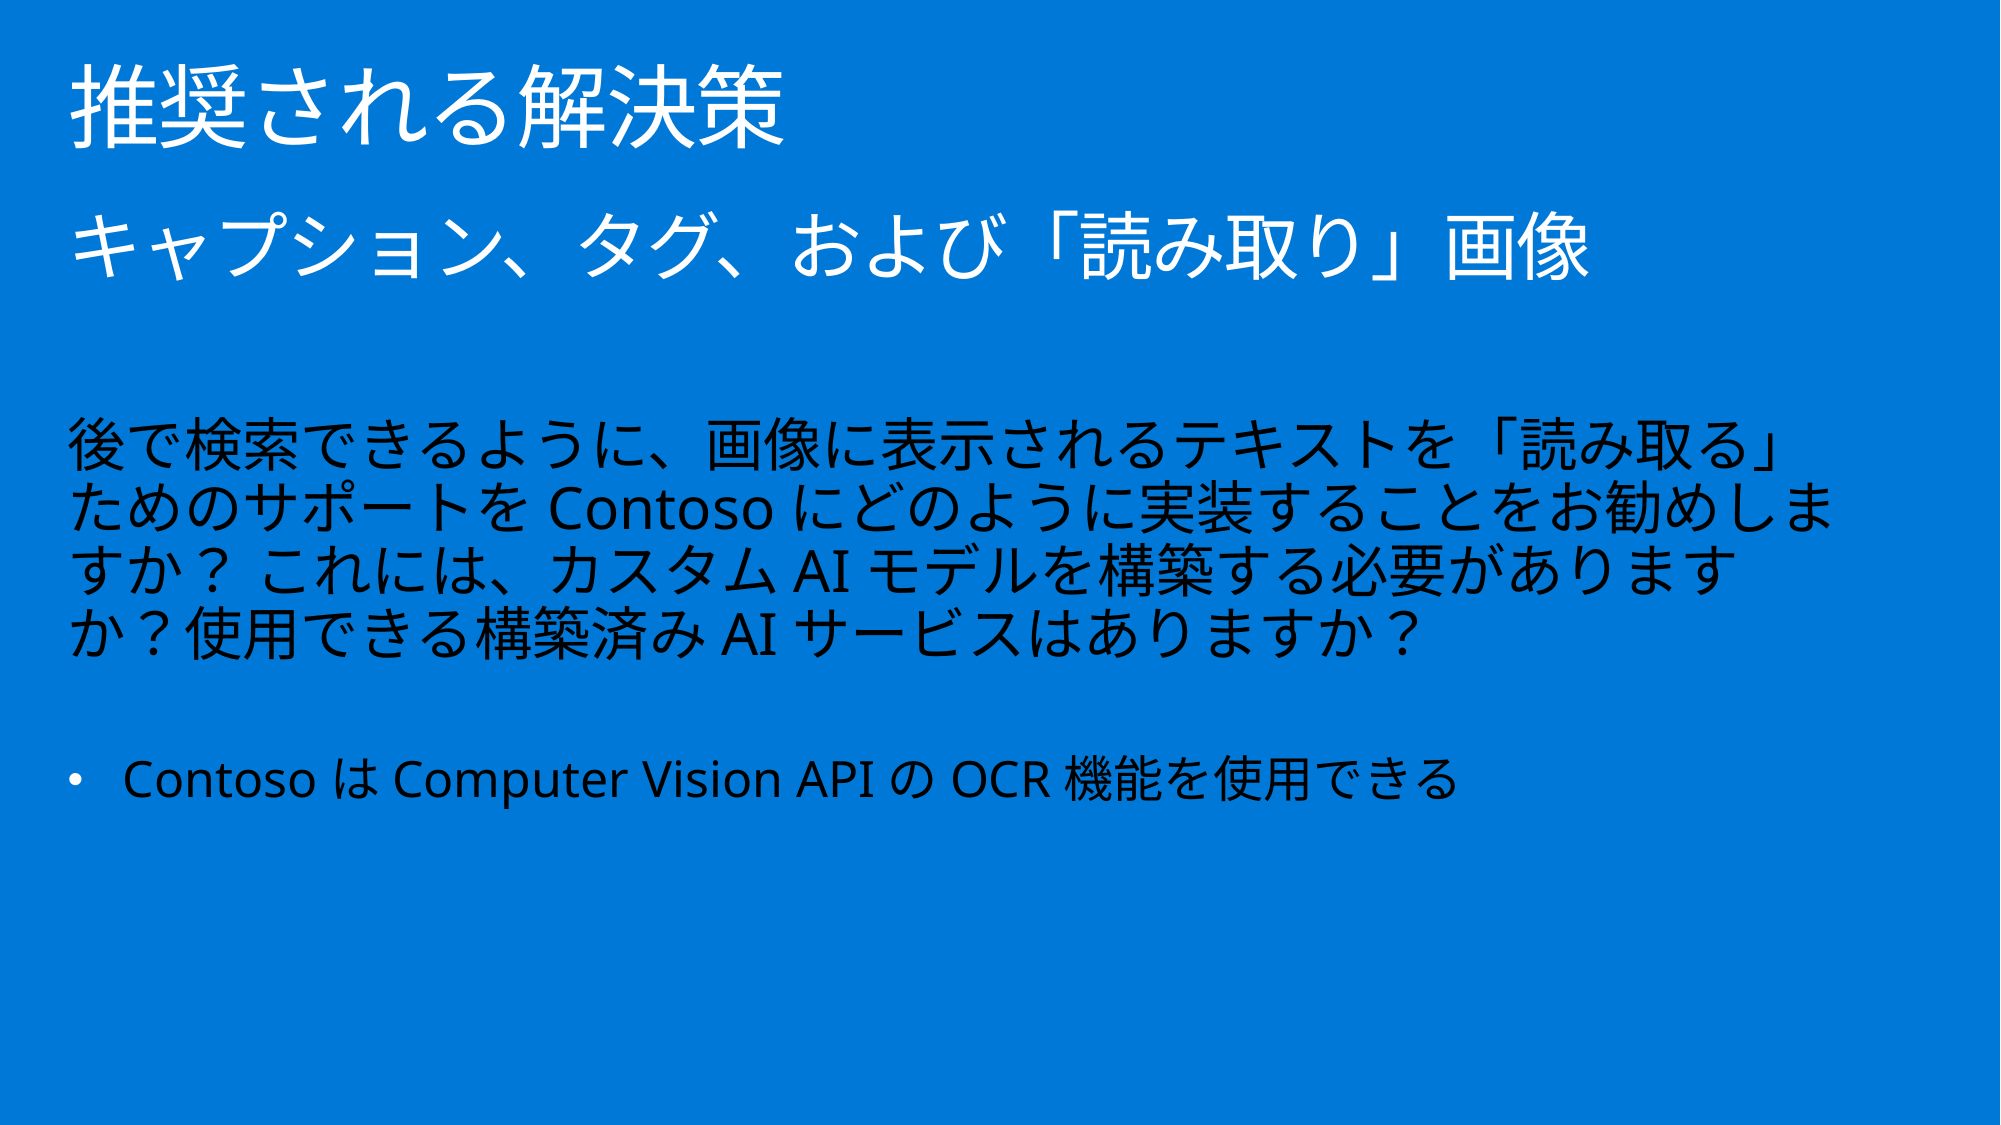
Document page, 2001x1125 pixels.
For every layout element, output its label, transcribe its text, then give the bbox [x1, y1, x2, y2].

text_box キャプション、タグ、および「読み取り」画像 [43, 195, 1956, 343]
list 後で検索できるように、画像に表示されるテキストを「読み取る」ためのサポートをContosoにどのように実装することをお勧めしますか？ これには、カスタムAIモデルを構築する必要がありますか？使用できる構築済みAIサービスはありますか？ ContosoはComputer Vision APIのOCR機能を使用できる [43, 401, 1866, 1025]
title 推奨される解決策 [44, 47, 1957, 196]
